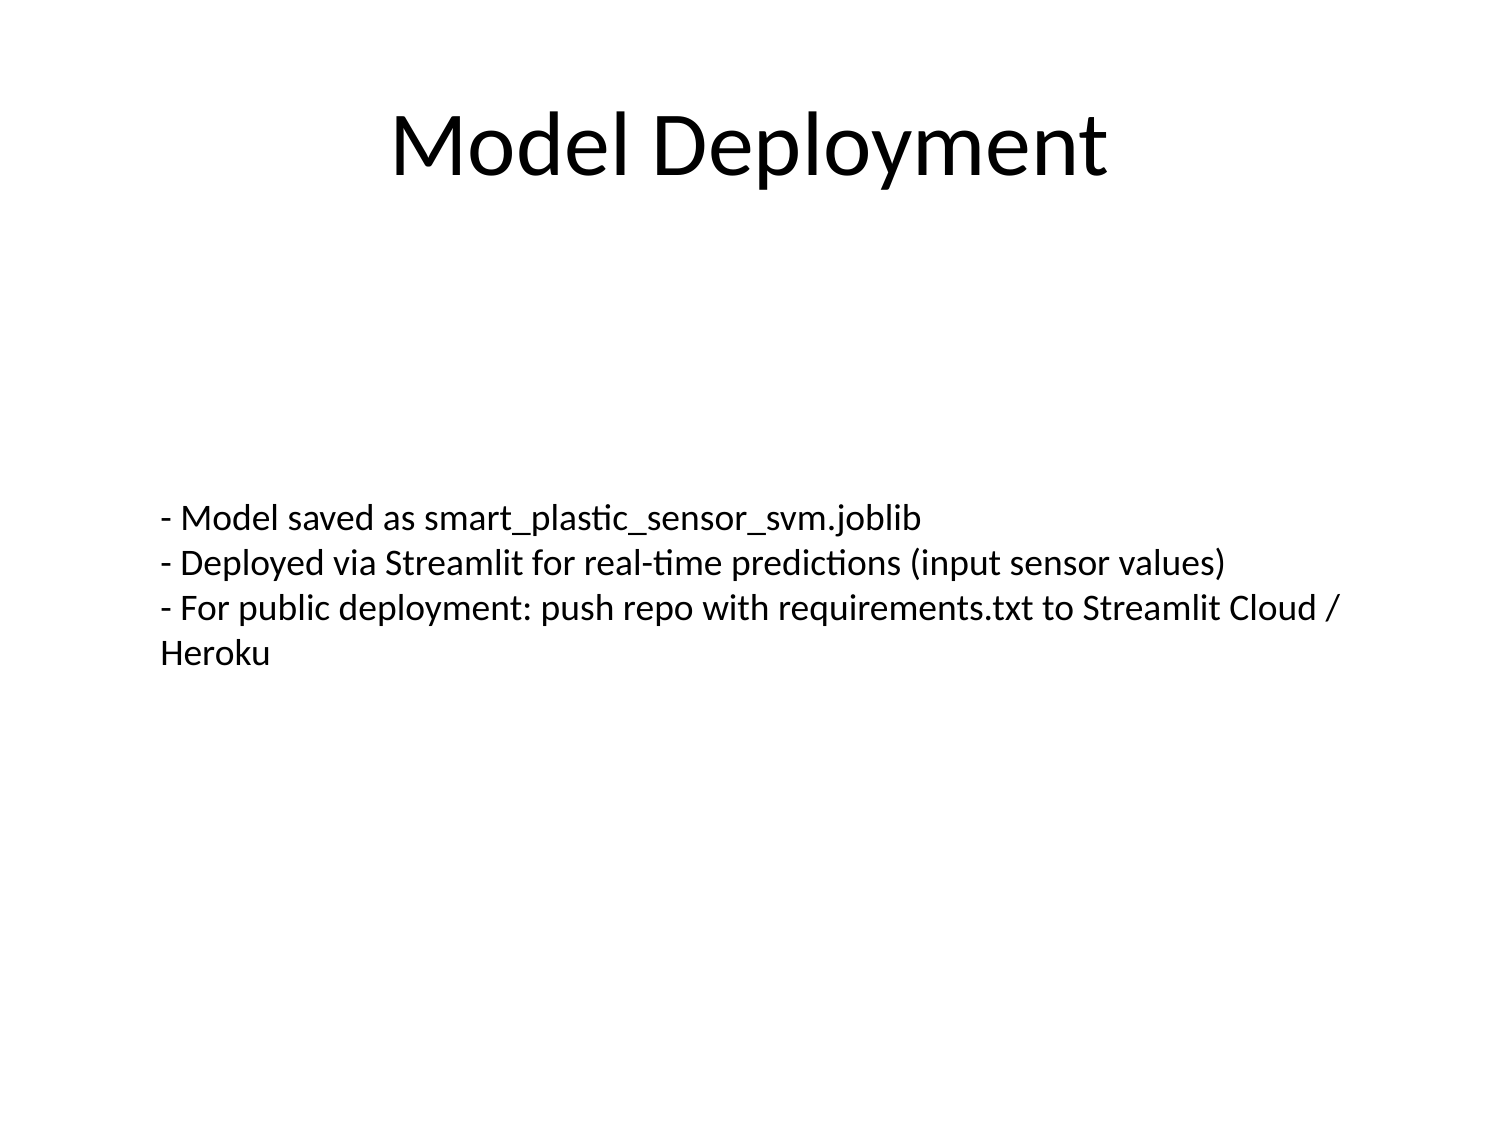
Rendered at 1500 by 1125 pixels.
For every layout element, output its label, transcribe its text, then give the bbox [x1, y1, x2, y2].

title Model Deployment [75, 45, 1425, 233]
text_box - Model saved as smart_plastic_sensor_svm.joblib - Deployed via Streamlit for real-time predictions (input sensor values) - For public deployment: push repo with requirements.txt to Streamlit Cloud / Heroku [145, 485, 1456, 680]
